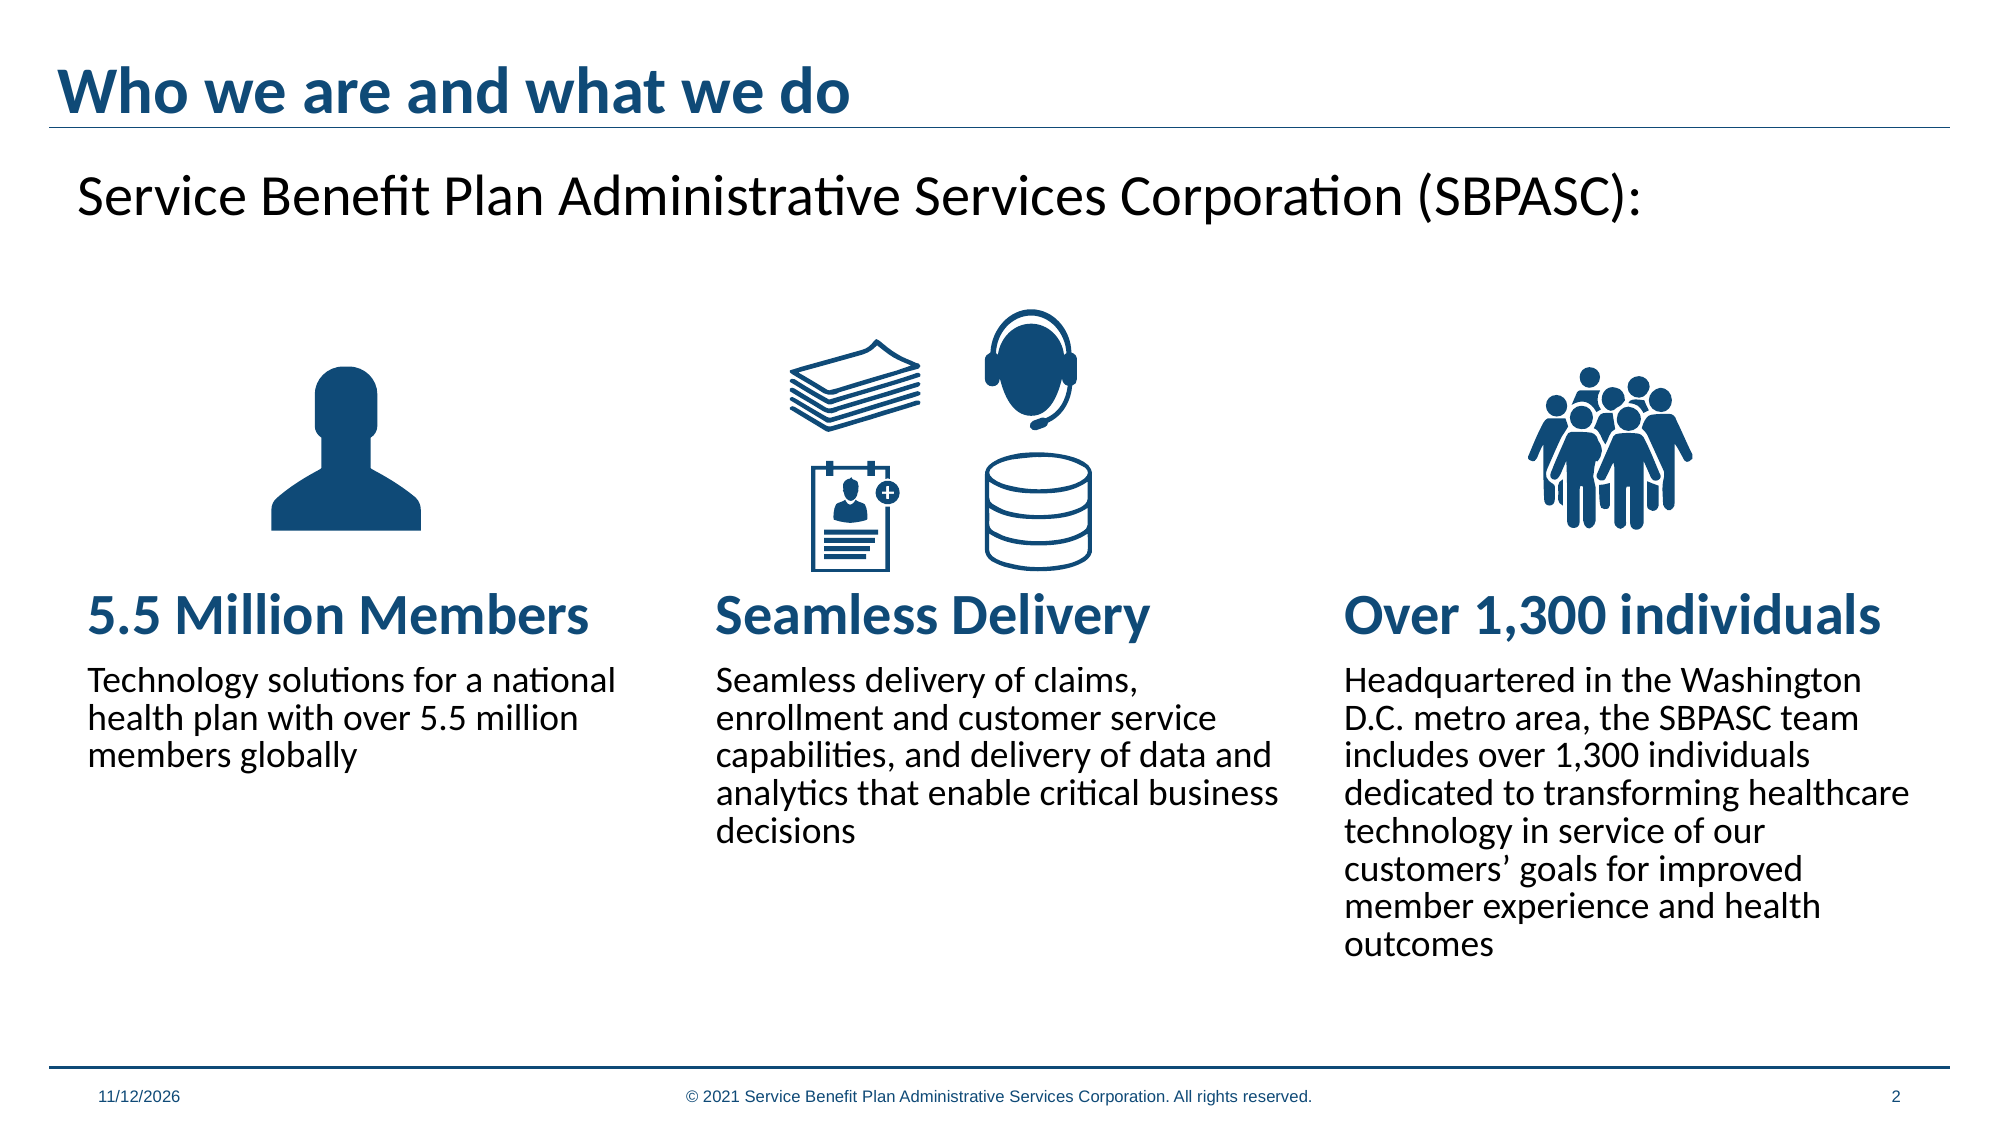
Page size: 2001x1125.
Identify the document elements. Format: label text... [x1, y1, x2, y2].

text_box [1579, 367, 1601, 388]
text_box [1596, 432, 1661, 530]
text_box [1593, 412, 1616, 445]
text_box [1550, 431, 1602, 529]
text_box [789, 400, 921, 432]
text_box [1571, 390, 1601, 413]
text_box [1627, 376, 1650, 398]
text_box [1569, 405, 1593, 430]
text_box [789, 339, 921, 395]
table_cell Seamless delivery of claims, enrollment and customer service capabilities, and delivery of data and analytics that enable critical business decisions [687, 667, 1313, 1020]
table_header Seamless Delivery [687, 347, 1313, 661]
text_box [1641, 387, 1693, 511]
text_box [789, 382, 921, 414]
table_cell Headquartered in the Washington D.C. metro area, the SBPASC team includes over 1,300 individuals dedicated to transforming healthcare technology in service of our customers’ goals for improved member experience and health outcomes [1315, 667, 1942, 1020]
footer © 2021 Service Benefit Plan Administrative Services Corporation. All rights reserved. [662, 1067, 1338, 1125]
text_box [875, 480, 900, 505]
text_box [1601, 387, 1625, 411]
text_box [1616, 406, 1641, 431]
text_box [984, 452, 1092, 572]
table_header Over 1,300 individuals [1315, 347, 1942, 661]
text_box [811, 460, 890, 572]
text_box [984, 309, 1077, 431]
text_box [789, 372, 921, 405]
text_box [1528, 418, 1569, 506]
text_box Service Benefit Plan Administrative Services Corporation (SBPASC): [77, 158, 1705, 270]
slide_number 2 [1599, 1067, 1901, 1125]
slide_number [98, 1067, 401, 1125]
table_cell Technology solutions for a national health plan with over 5.5 million members globally [58, 667, 685, 1020]
text_box [1545, 394, 1568, 417]
text_box [1628, 399, 1649, 413]
table_header 5.5 Million Members [58, 347, 685, 661]
title Who we are and what we do [57, 54, 1858, 130]
text_box [271, 366, 421, 531]
text_box [789, 391, 921, 423]
